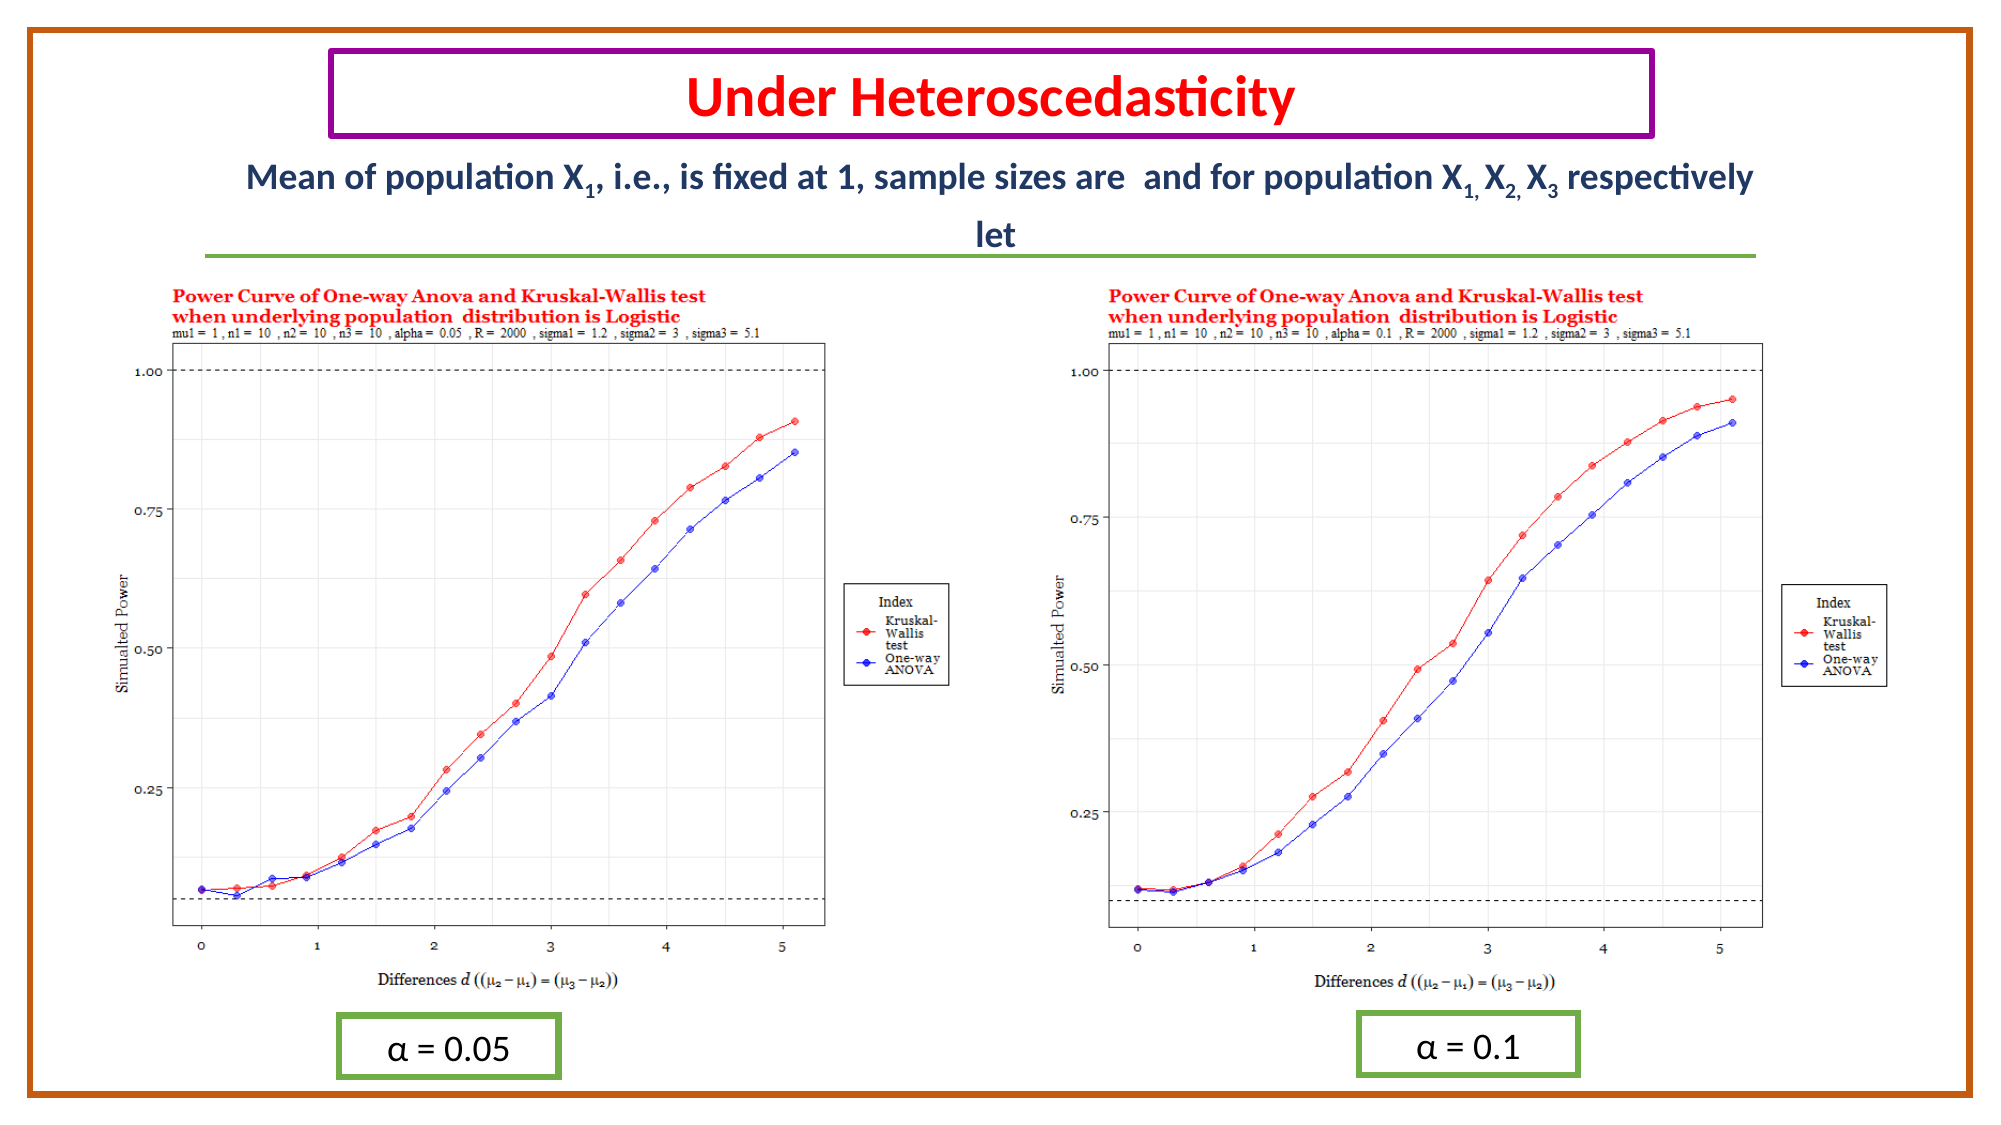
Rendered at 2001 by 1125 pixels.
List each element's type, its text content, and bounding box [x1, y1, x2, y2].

text_box whe [29, 29, 1970, 1096]
text_box α = 0.05 [338, 1014, 560, 1078]
text_box Under Heteroscedasticity [330, 51, 1653, 136]
picture [1040, 282, 1897, 1004]
text_box α = 0.1 [1358, 1012, 1579, 1076]
picture [104, 282, 959, 1002]
